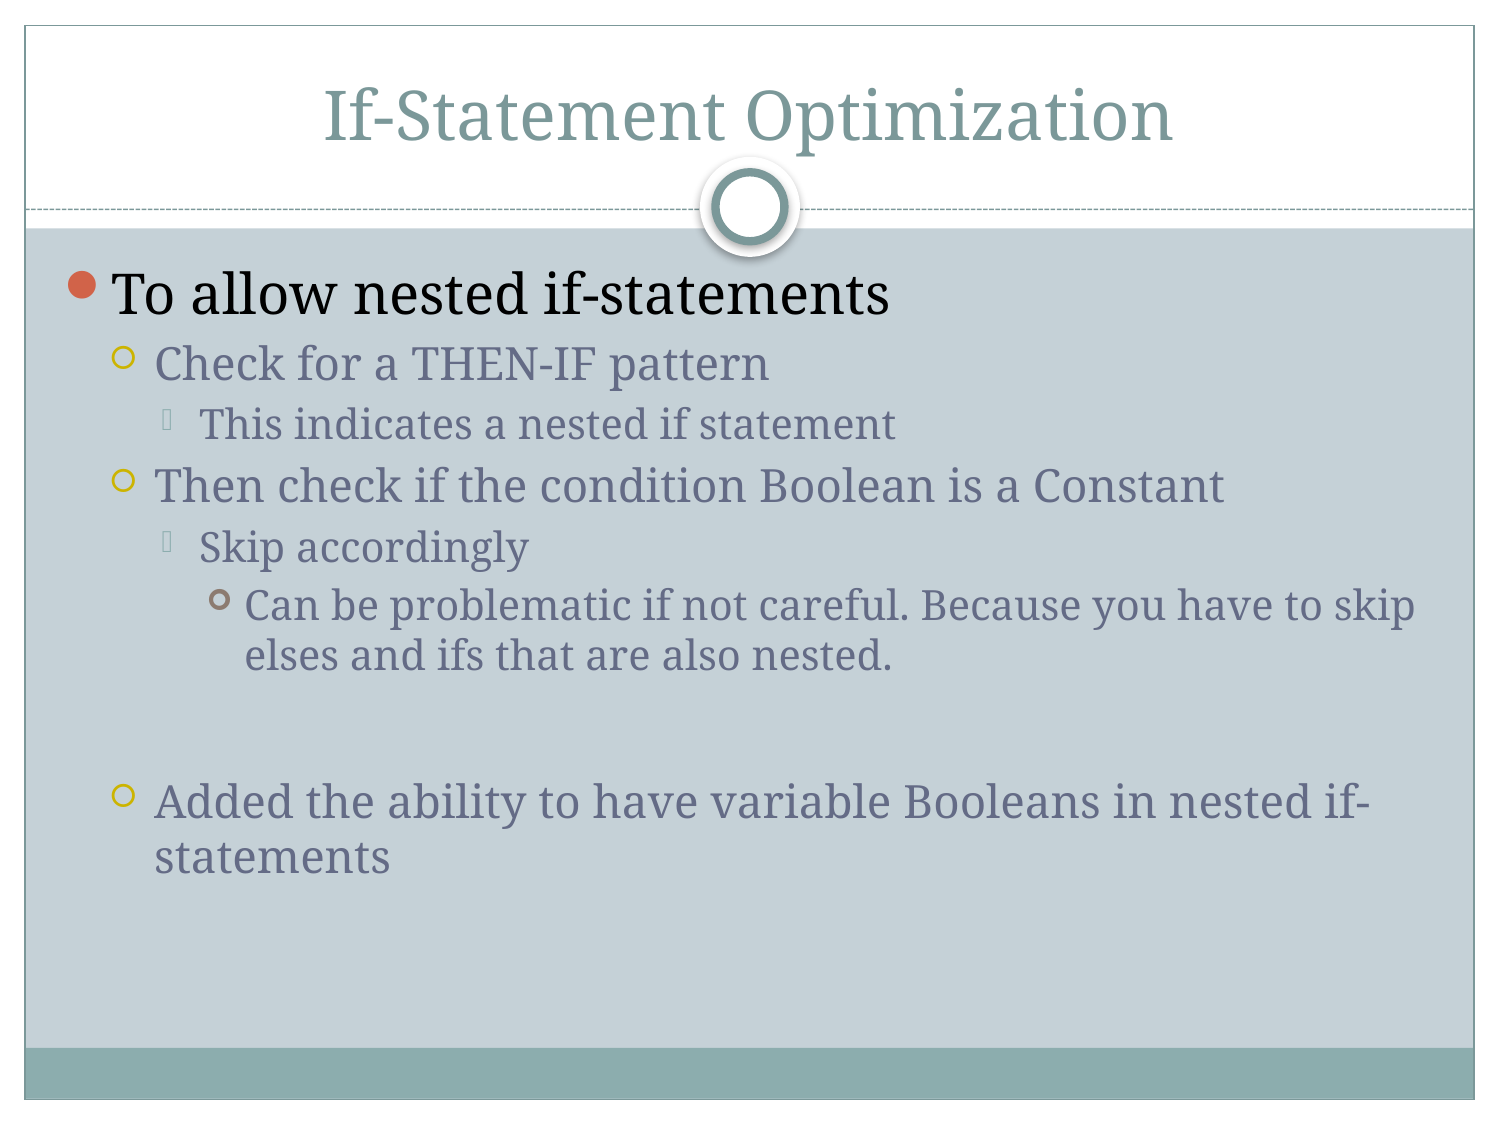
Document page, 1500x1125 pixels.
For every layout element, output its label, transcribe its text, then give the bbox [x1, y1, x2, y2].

title If-Statement Optimization [49, 37, 1450, 162]
list To allow nested if-statements Check for a THEN-IF pattern This indicates a nested if statement Then check if the condition Boolean is a Constant Skip accordingly Can be problematic if not careful. Because you have to skip elses and ifs that are also nested. Added the ability to have variable Booleans in nested if-statements [49, 250, 1445, 1001]
